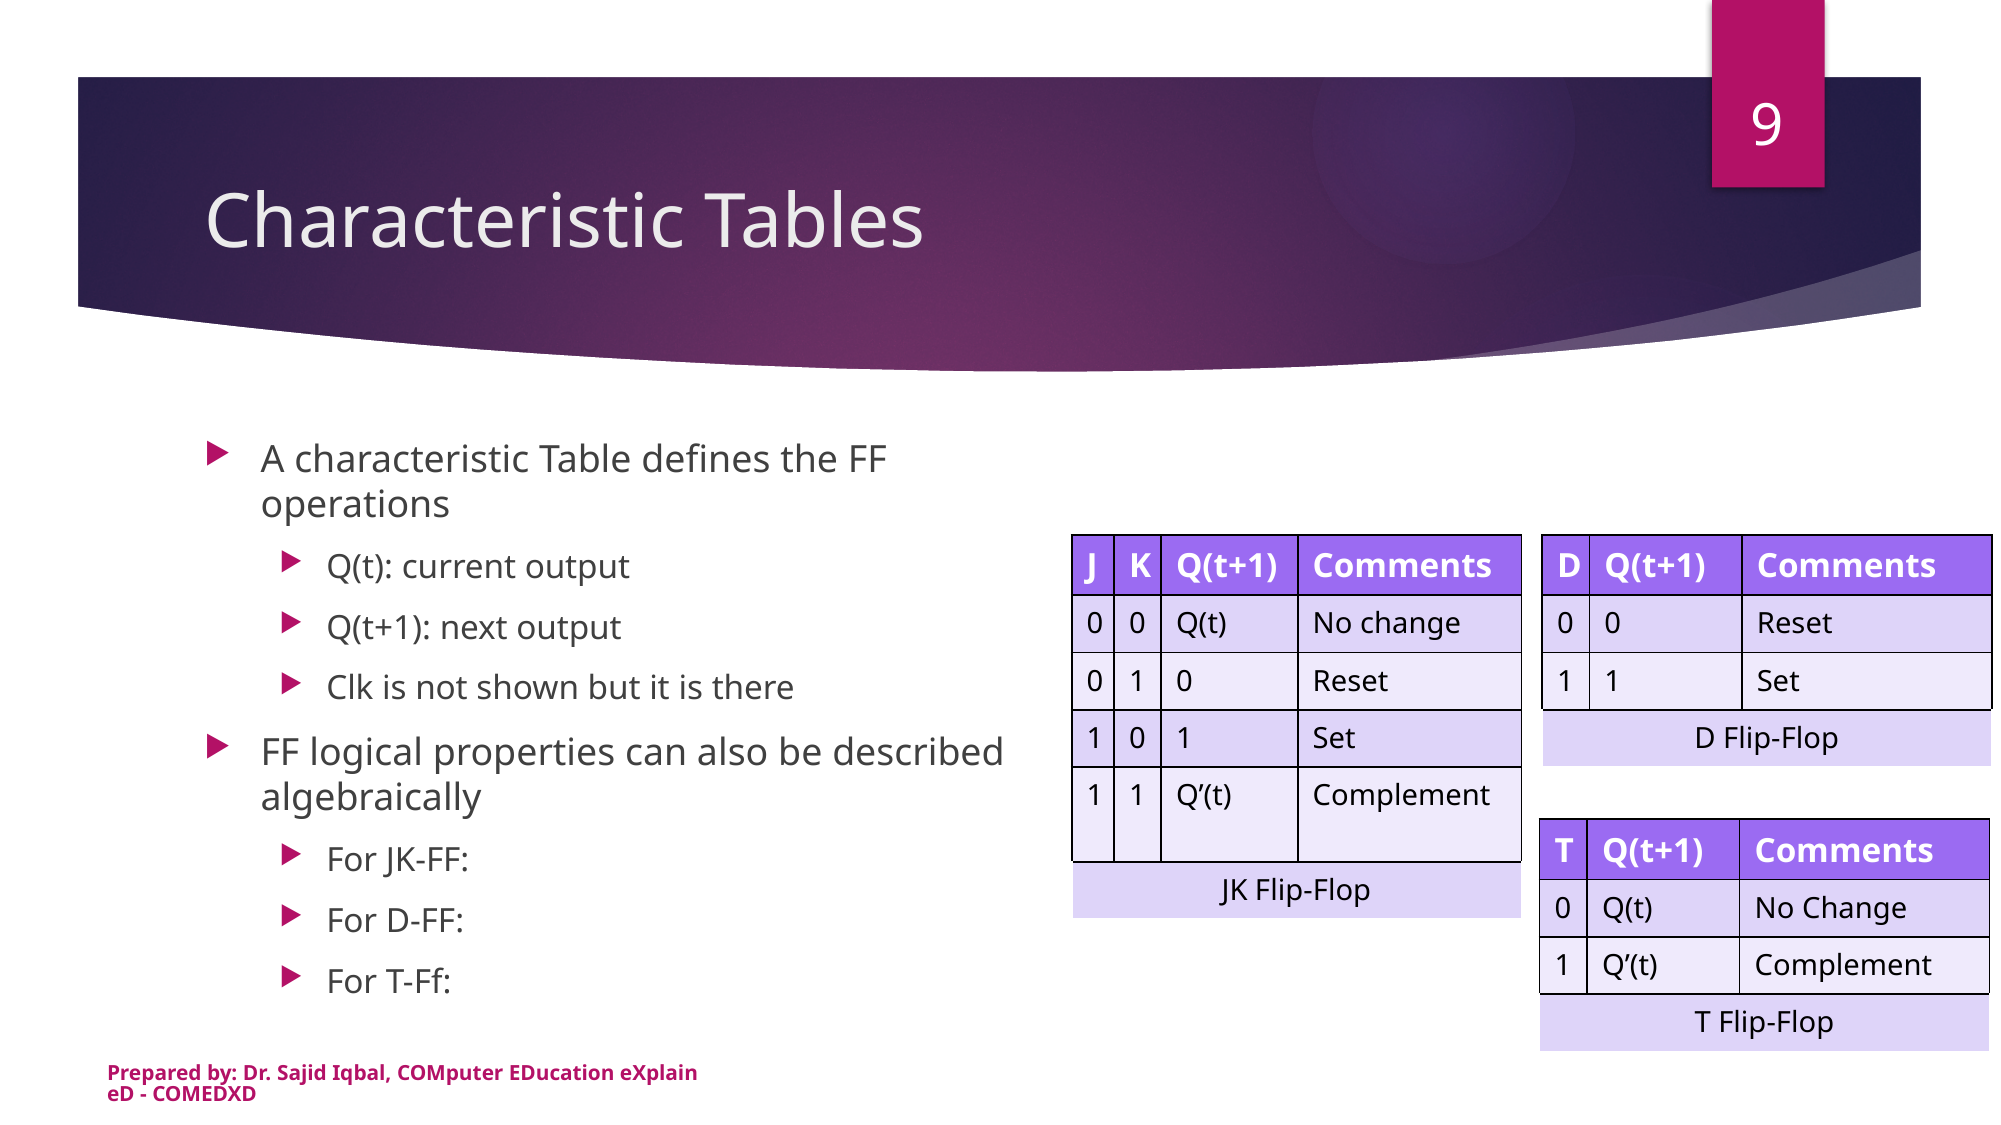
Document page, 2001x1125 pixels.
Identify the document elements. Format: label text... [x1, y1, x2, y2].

table_header J [1073, 536, 1113, 594]
title Characteristic Tables [189, 159, 1627, 276]
table_cell 0 [1073, 596, 1113, 652]
table_cell 0 [1115, 711, 1160, 766]
table_header Q(t+1) [1162, 536, 1297, 594]
table_cell 0 [1115, 596, 1160, 652]
slide_number 9 [1698, 48, 1836, 175]
table_cell 1 [1115, 653, 1160, 709]
table_cell Q(t) [1588, 880, 1739, 936]
table_header K [1115, 536, 1160, 594]
table_cell 1 [1590, 653, 1741, 709]
table_header Comments [1740, 820, 1989, 879]
table_cell Reset [1299, 653, 1521, 709]
table_cell 1 [1073, 768, 1113, 861]
table_cell 1 [1543, 653, 1589, 709]
table_cell JK Flip-Flop [1073, 863, 1521, 918]
table_cell Set [1743, 653, 1991, 709]
table_header D [1543, 536, 1589, 594]
table_cell 0 [1162, 653, 1297, 709]
table_header Q(t+1) [1588, 820, 1739, 879]
table_cell 0 [1073, 653, 1113, 709]
footer Prepared by: Dr. Sajid Iqbal, COMputer EDucation eXplaineD - COMEDXD [92, 1048, 726, 1099]
table_header Q(t+1) [1590, 536, 1741, 594]
table_cell Complement [1299, 768, 1521, 861]
table_cell No change [1299, 596, 1521, 652]
table_cell D Flip-Flop [1543, 711, 1991, 766]
table_cell Set [1299, 711, 1521, 766]
table_cell Reset [1743, 596, 1991, 652]
table_cell Q(t) [1162, 596, 1297, 652]
table_cell 1 [1162, 711, 1297, 766]
table_cell Q’(t) [1162, 768, 1297, 861]
table_header T [1540, 820, 1586, 879]
table_cell 0 [1543, 596, 1589, 652]
table_cell 0 [1590, 596, 1741, 652]
table_cell 0 [1540, 880, 1586, 936]
table_header Comments [1743, 536, 1991, 594]
table_header Comments [1299, 536, 1521, 594]
table_cell Complement [1740, 938, 1989, 993]
table_cell 1 [1073, 711, 1113, 766]
table_cell 1 [1115, 768, 1160, 861]
table_cell No Change [1740, 880, 1989, 936]
table_cell 1 [1540, 938, 1586, 993]
table_cell T Flip-Flop [1540, 995, 1989, 1051]
table_cell Q’(t) [1588, 938, 1739, 993]
